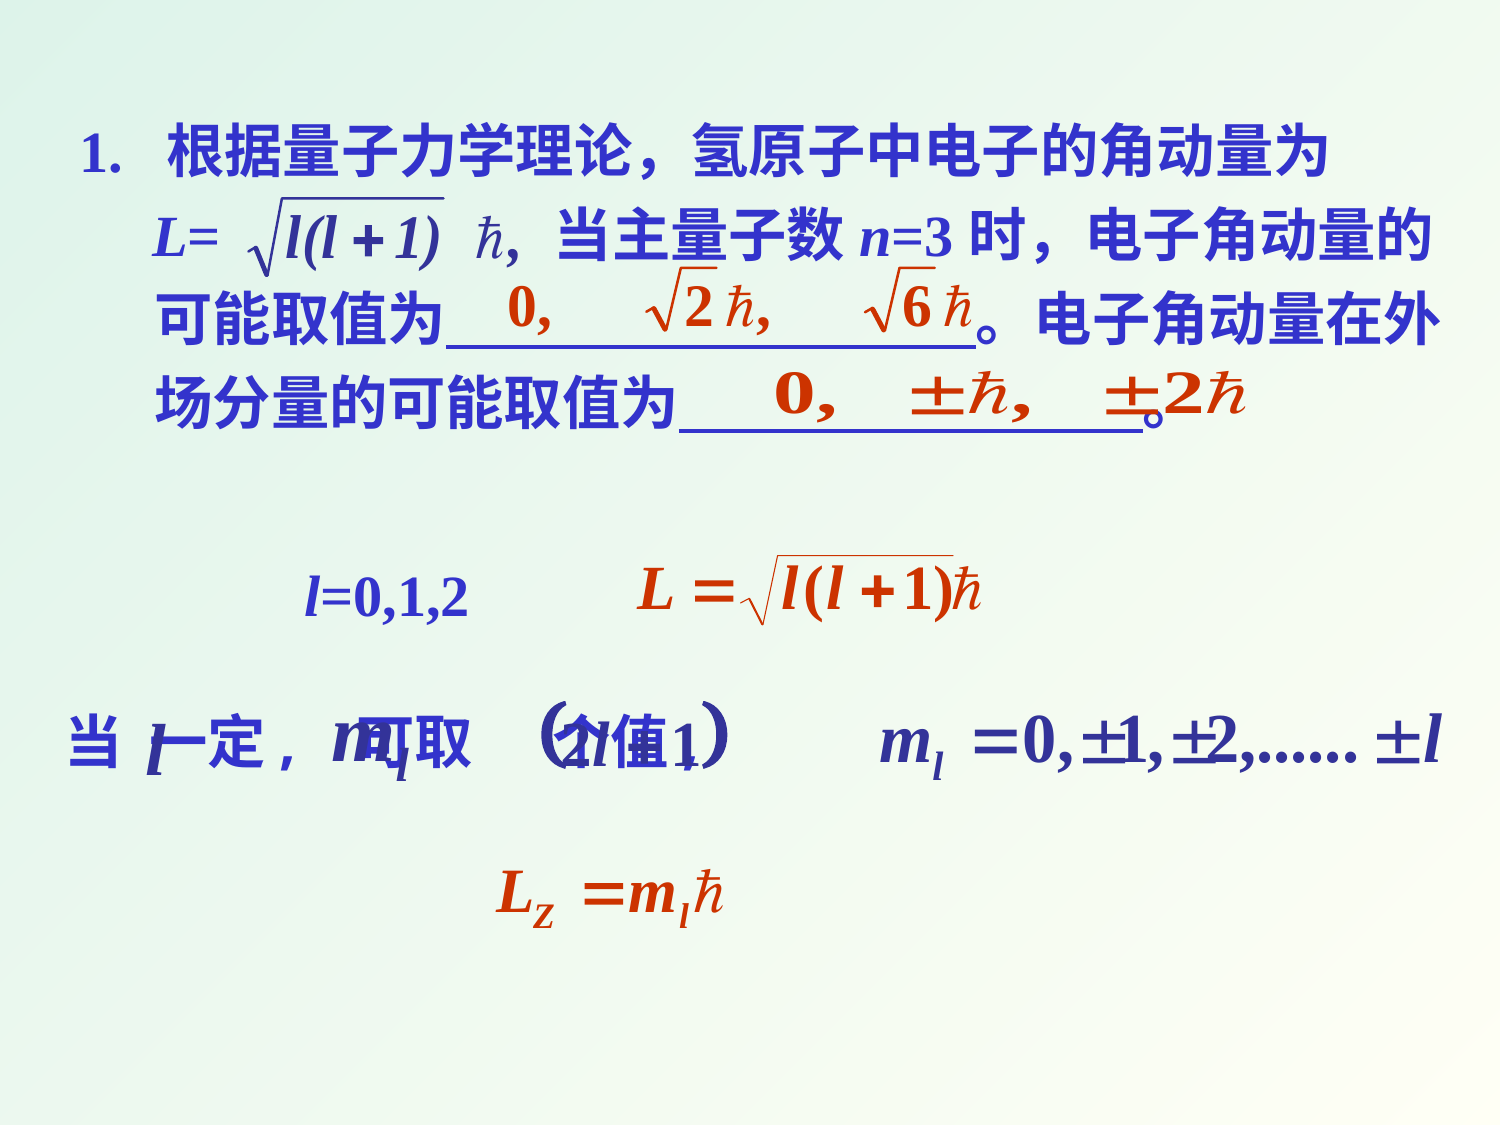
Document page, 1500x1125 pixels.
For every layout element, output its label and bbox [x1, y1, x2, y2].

text_box [64, 106, 1463, 445]
text_box [49, 678, 1455, 933]
text_box [288, 550, 987, 637]
text_box [499, 255, 1264, 437]
